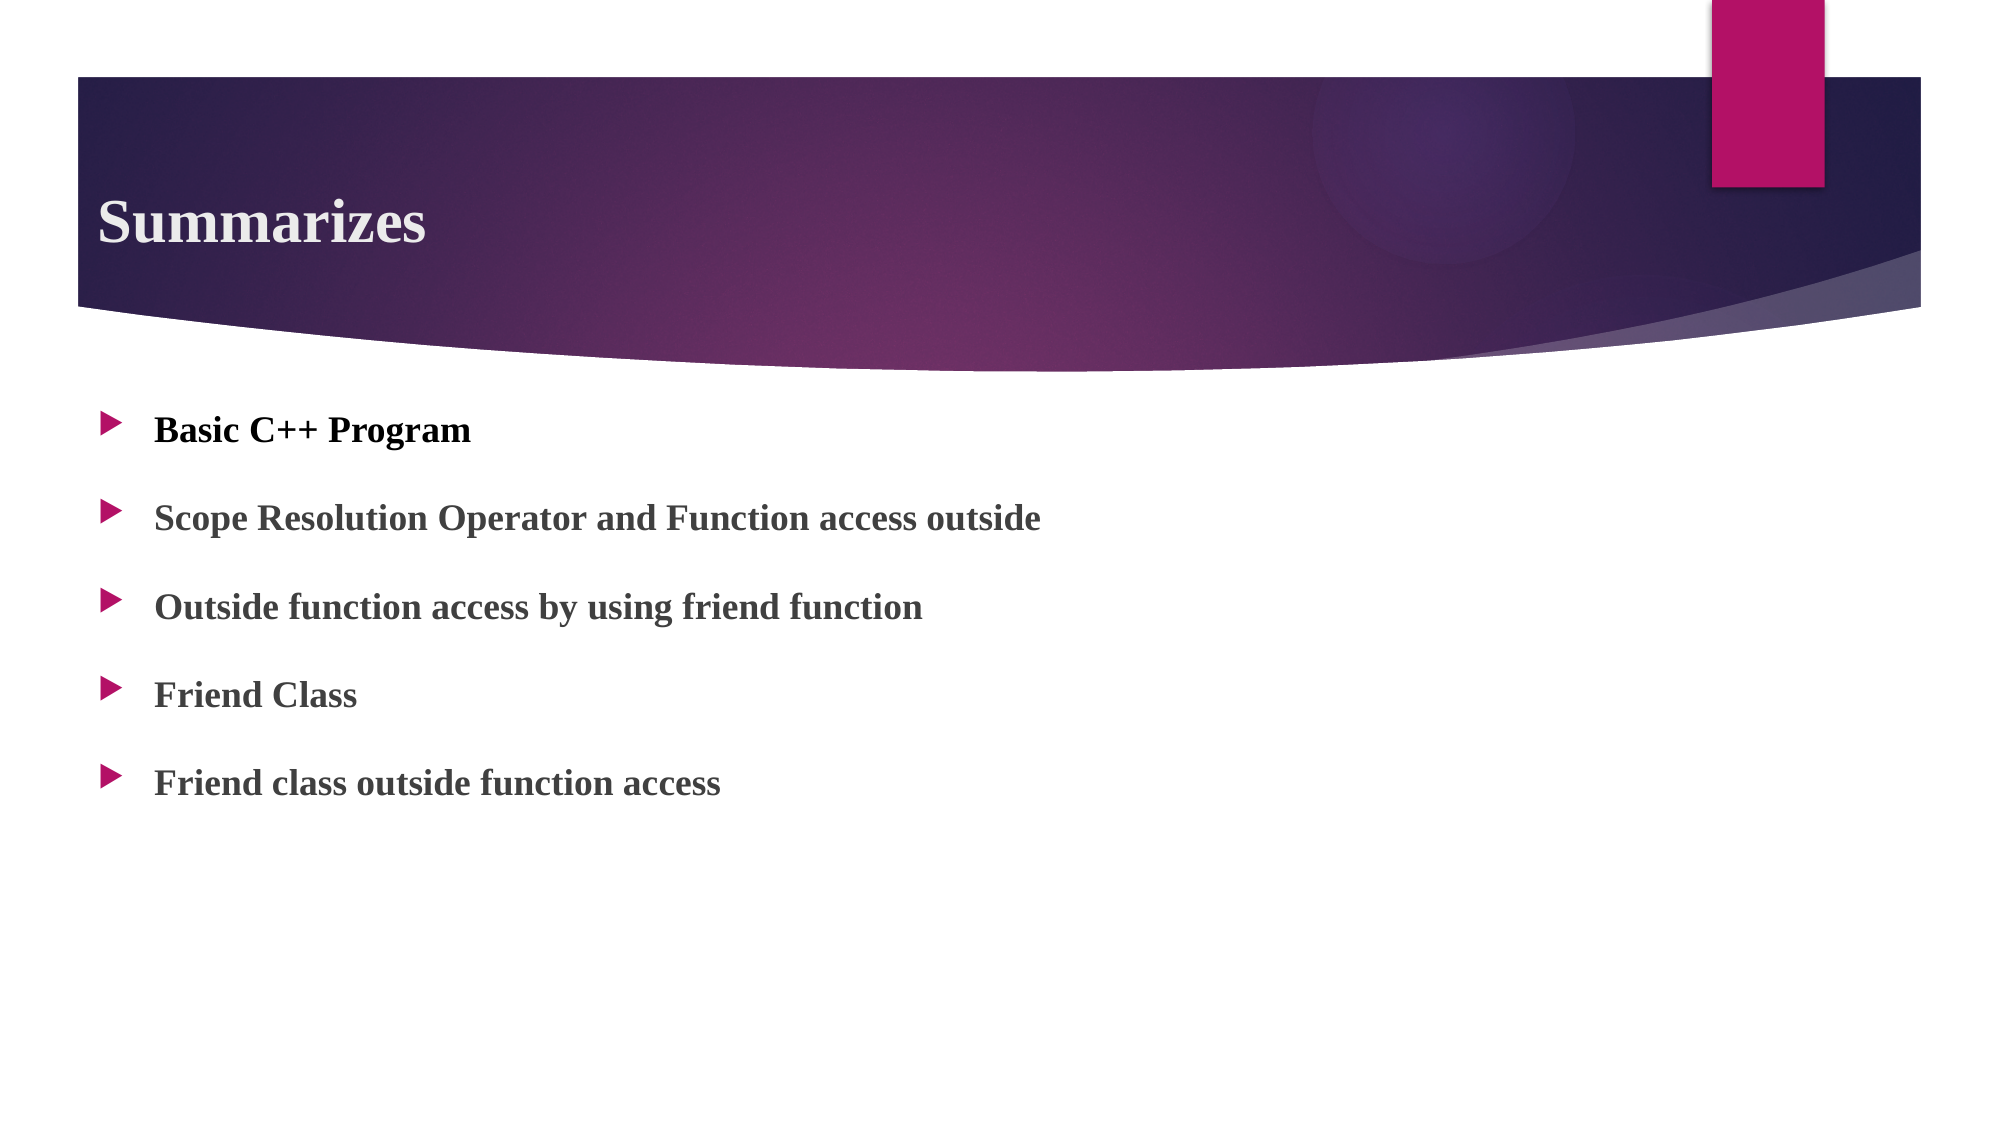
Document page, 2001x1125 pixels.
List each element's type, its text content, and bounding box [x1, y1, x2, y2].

title Summarizes [82, 159, 1627, 276]
list Basic C++ Program Scope Resolution Operator and Function access outside Outside function access by using friend function Friend Class Friend class outside function access [82, 375, 1911, 979]
